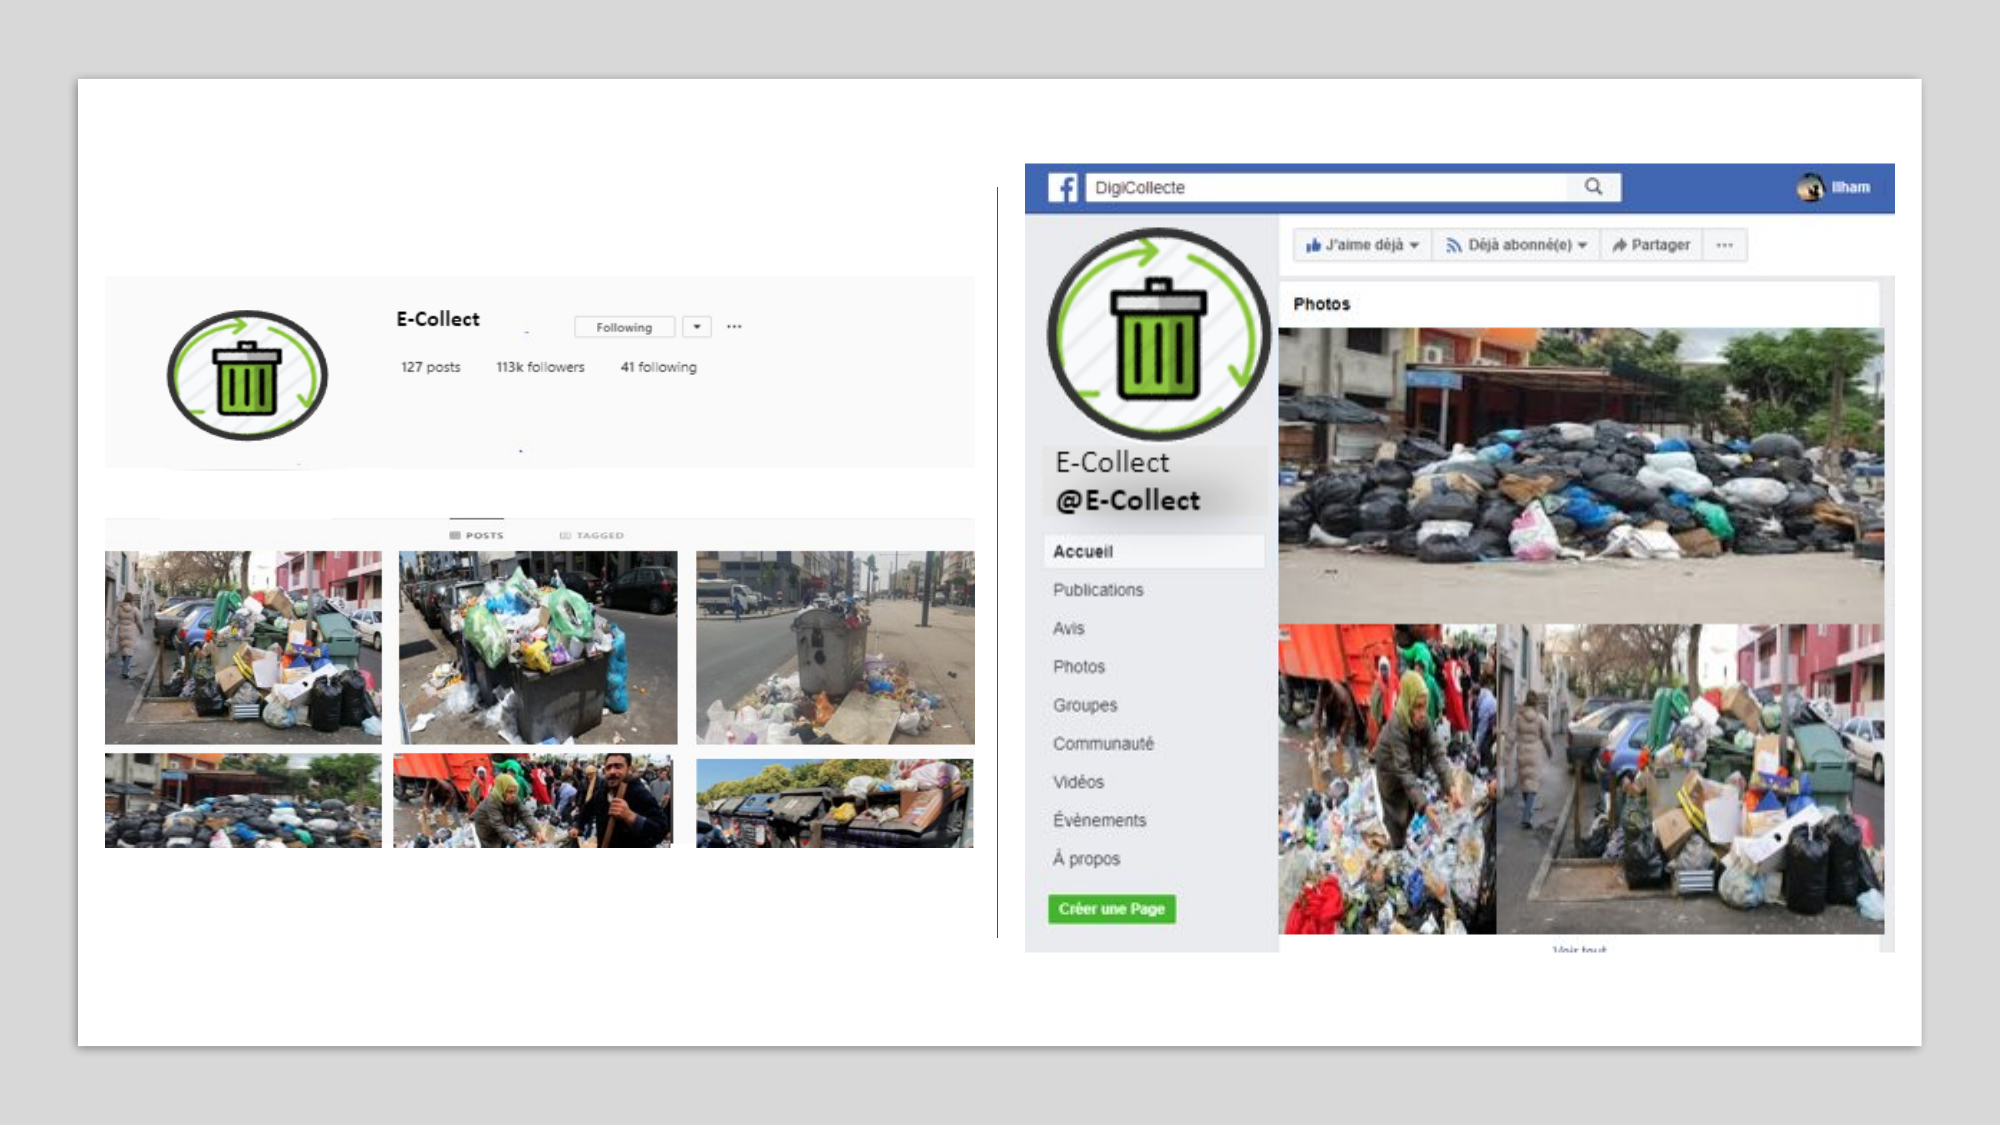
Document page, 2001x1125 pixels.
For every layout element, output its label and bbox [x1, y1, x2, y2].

picture [105, 276, 975, 848]
picture [1025, 160, 1895, 965]
text_box [0, 0, 2000, 1125]
text_box [77, 78, 1923, 1047]
